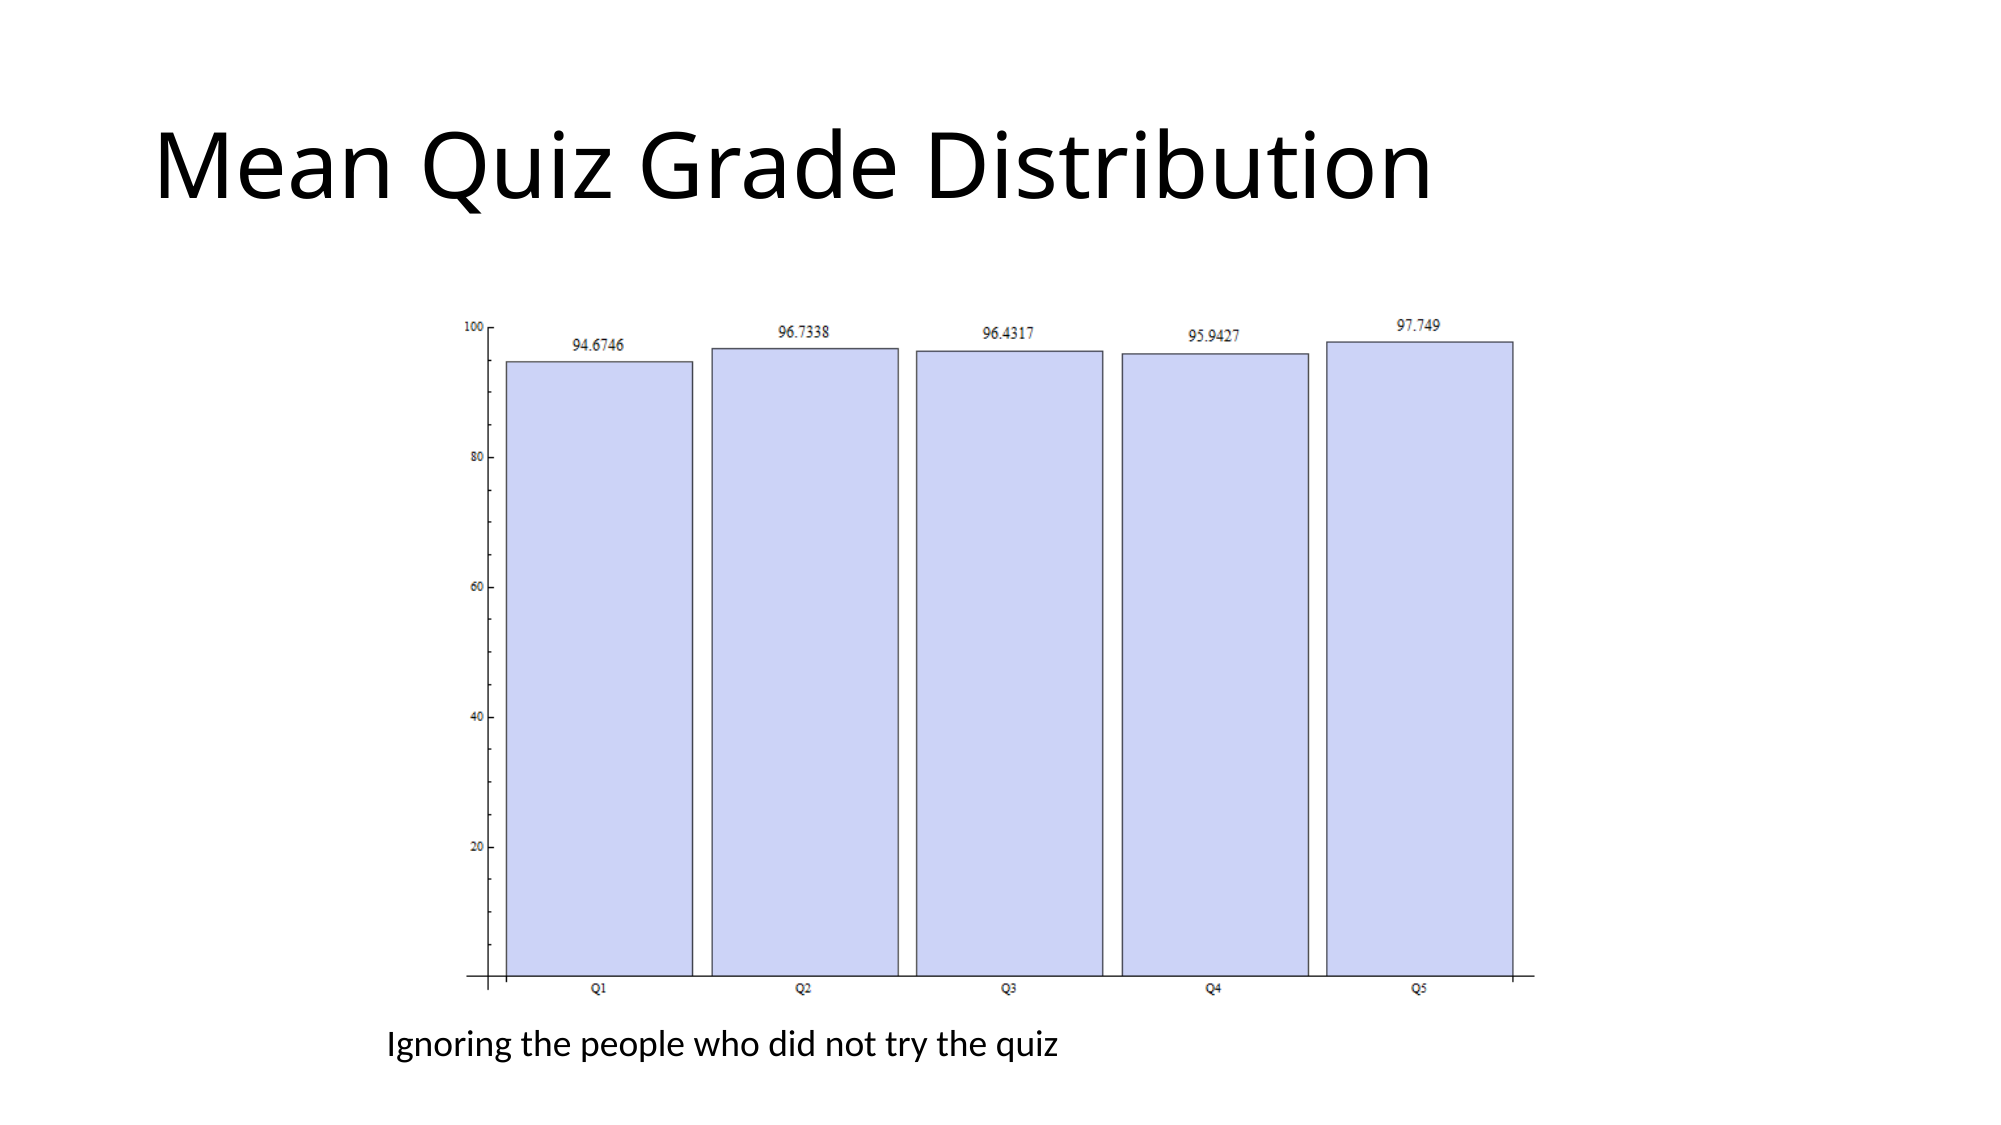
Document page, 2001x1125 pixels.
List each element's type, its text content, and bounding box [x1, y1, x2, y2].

title Mean Quiz Grade Distribution [137, 59, 1863, 278]
text_box Ignoring the people who did not try the quiz [371, 1011, 1785, 1072]
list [464, 315, 1536, 998]
